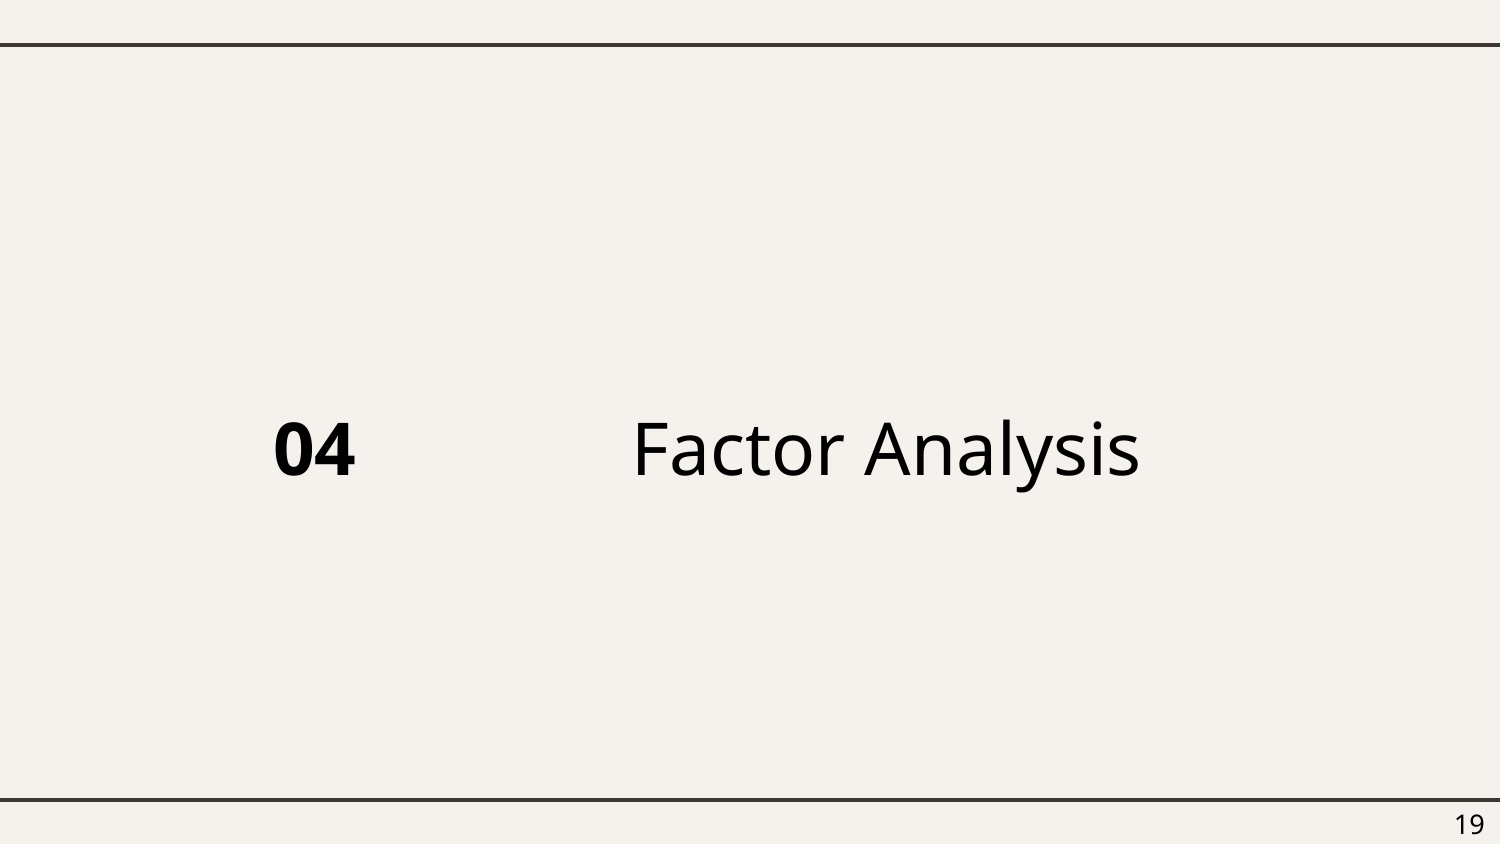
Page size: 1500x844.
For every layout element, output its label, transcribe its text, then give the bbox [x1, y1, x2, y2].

title 04 [258, 387, 424, 530]
title Factor Analysis [424, 387, 1325, 470]
slide_number ‹#› [1410, 792, 1500, 844]
